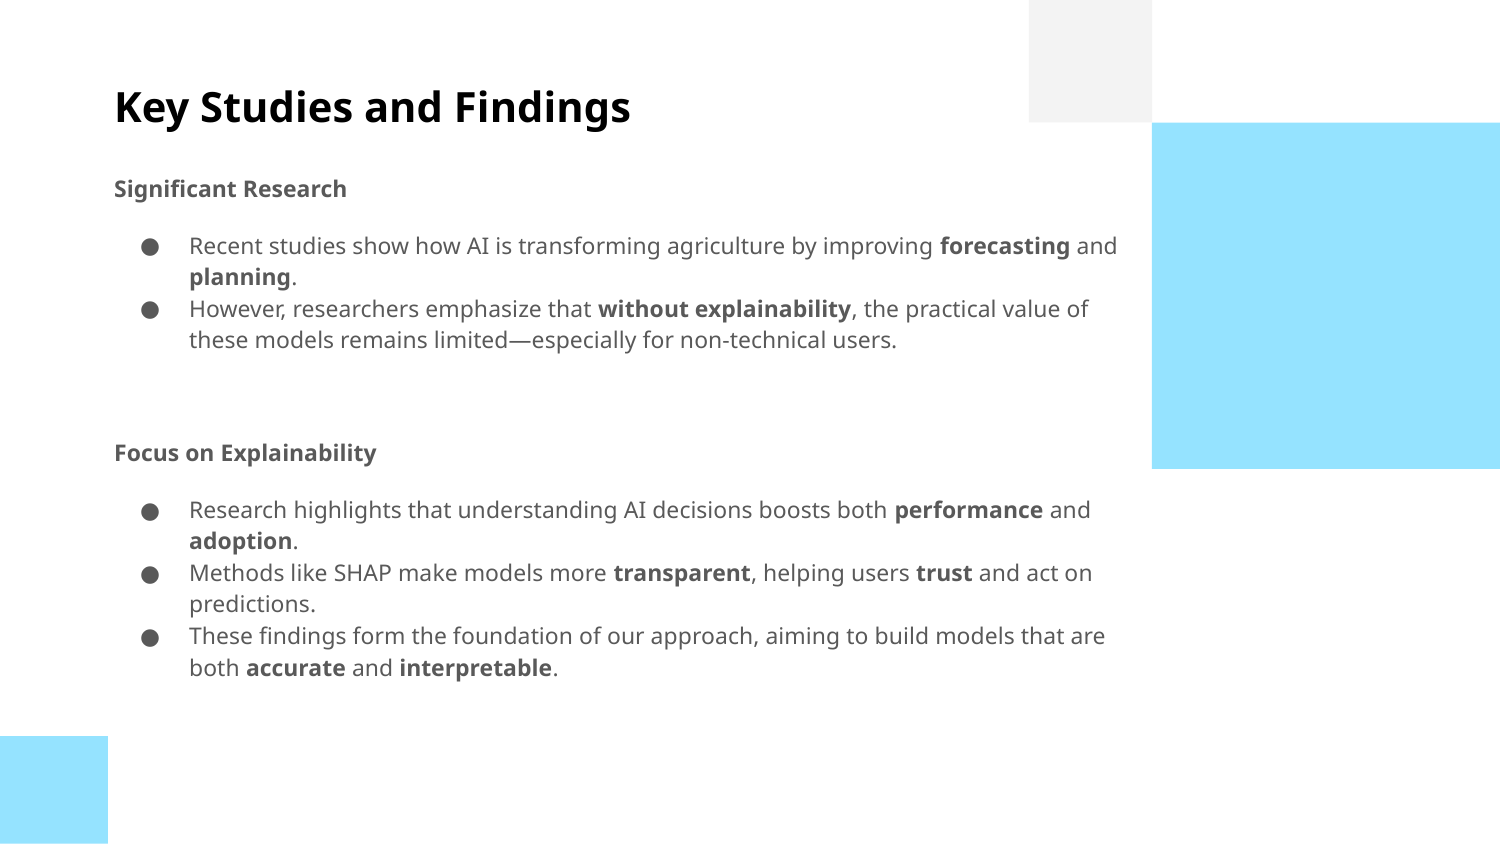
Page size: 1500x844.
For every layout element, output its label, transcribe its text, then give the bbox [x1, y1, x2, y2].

list Significant Research Recent studies show how AI is transforming agriculture by improving forecasting and planning. However, researchers emphasize that without explainability, the practical value of these models remains limited—especially for non-technical users. Focus on Explainability Research highlights that understanding AI decisions boosts both performance and adoption. Methods like SHAP make models more transparent, helping users trust and act on predictions. These findings form the foundation of our approach, aiming to build models that are both accurate and interpretable. [99, 155, 1144, 778]
title Key Studies and Findings [99, 65, 1144, 155]
